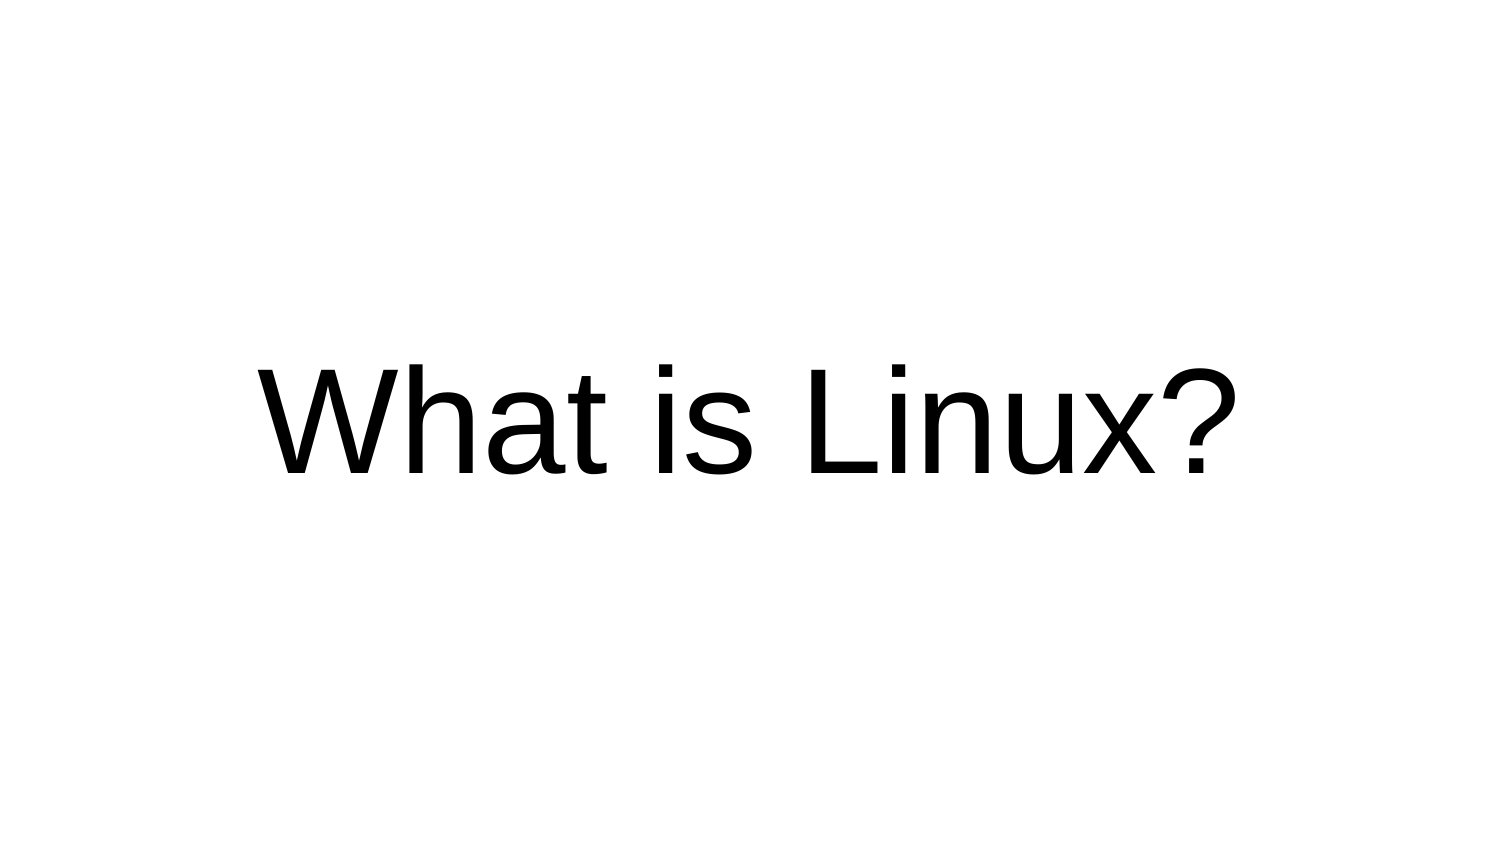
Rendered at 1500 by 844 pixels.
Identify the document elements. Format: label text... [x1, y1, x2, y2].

title What is Linux? [51, 308, 1449, 461]
